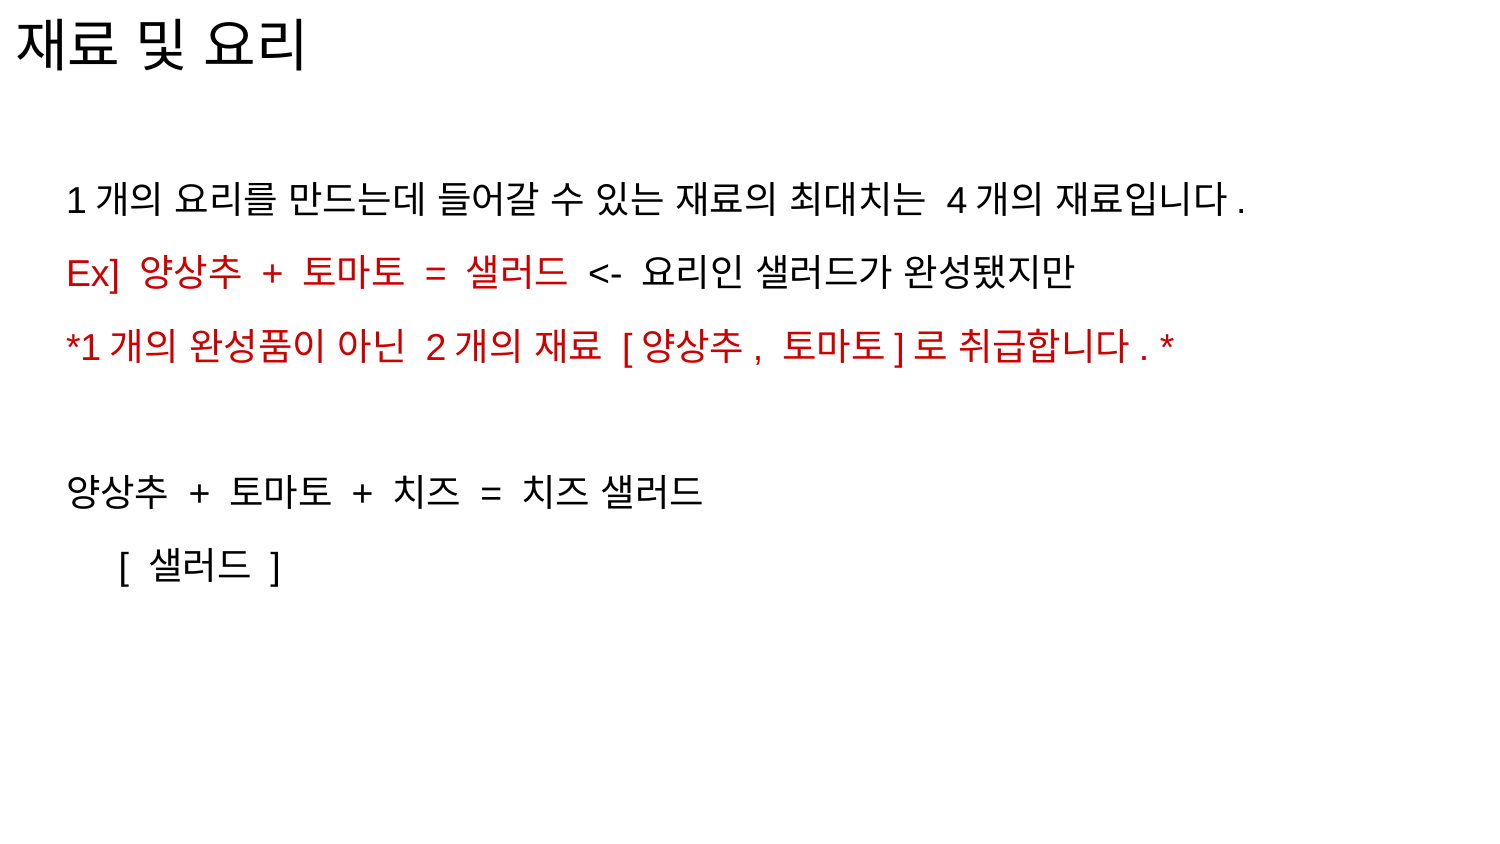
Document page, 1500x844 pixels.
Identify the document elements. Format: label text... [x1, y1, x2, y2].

title 재료 및 요리 [0, 0, 1398, 94]
list 1개의 요리를 만드는데 들어갈 수 있는 재료의 최대치는 4개의 재료입니다. Ex] 양상추 + 토마토 = 샐러드 <- 요리인 샐러드가 완성됐지만 *1개의 완성품이 아닌 2개의 재료 [양상추, 토마토]로 취급합니다. * 양상추 + 토마토 + 치즈 = 치즈 샐러드 [ 샐러드 ] [51, 158, 1449, 719]
